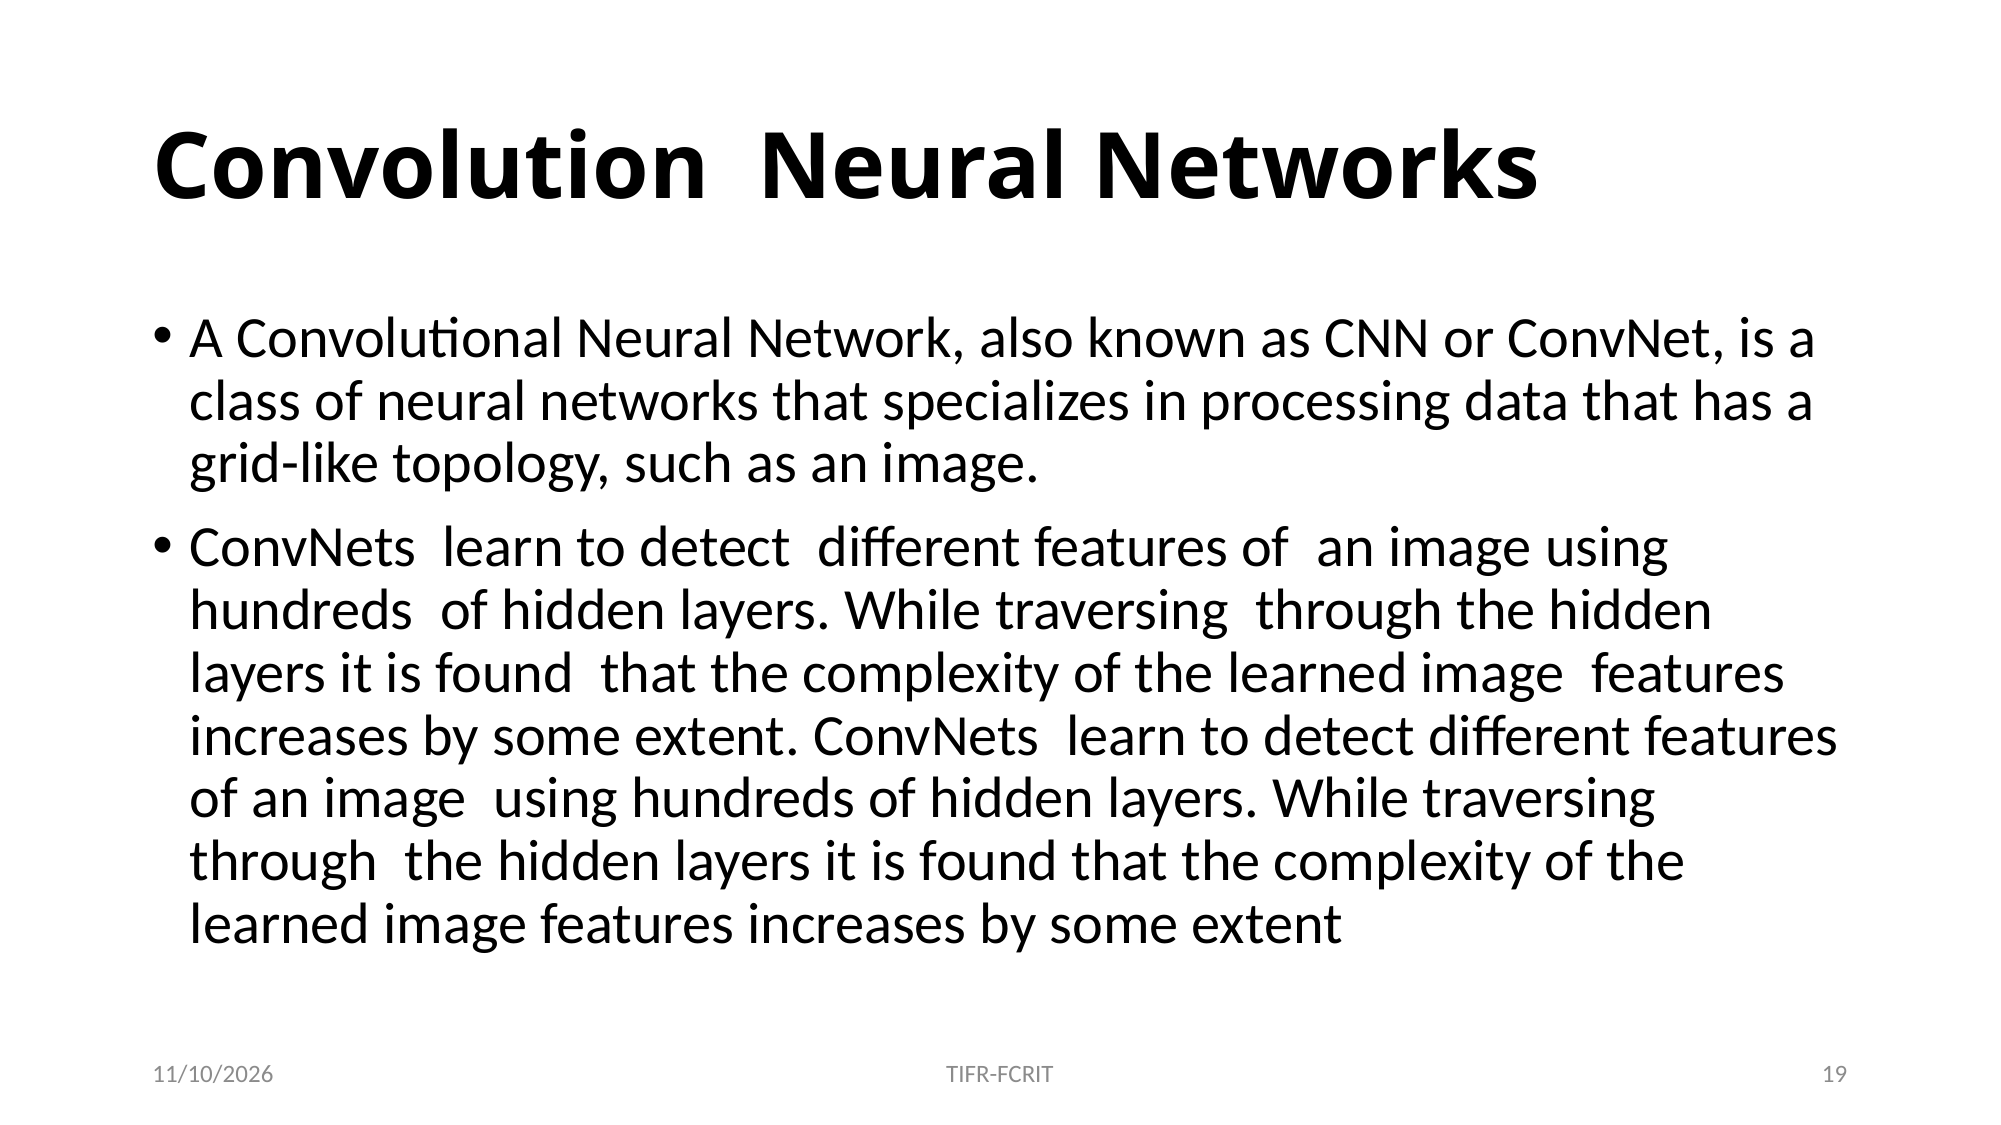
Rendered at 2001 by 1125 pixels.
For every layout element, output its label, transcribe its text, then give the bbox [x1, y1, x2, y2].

footer TIFR-FCRIT [662, 1042, 1338, 1103]
list A Convolutional Neural Network, also known as CNN or ConvNet, is a class of neural networks that specializes in processing data that has a grid-like topology, such as an image. ConvNets learn to detect different features of an image using hundreds of hidden layers. While traversing through the hidden layers it is found that the complexity of the learned image features increases by some extent. ConvNets learn to detect different features of an image using hundreds of hidden layers. While traversing through the hidden layers it is found that the complexity of the learned image features increases by some extent [137, 299, 1863, 1014]
slide_number 19 [1412, 1042, 1863, 1103]
slide_number 01-Jul-19 [137, 1042, 588, 1103]
title Convolution Neural Networks [137, 59, 1863, 278]
